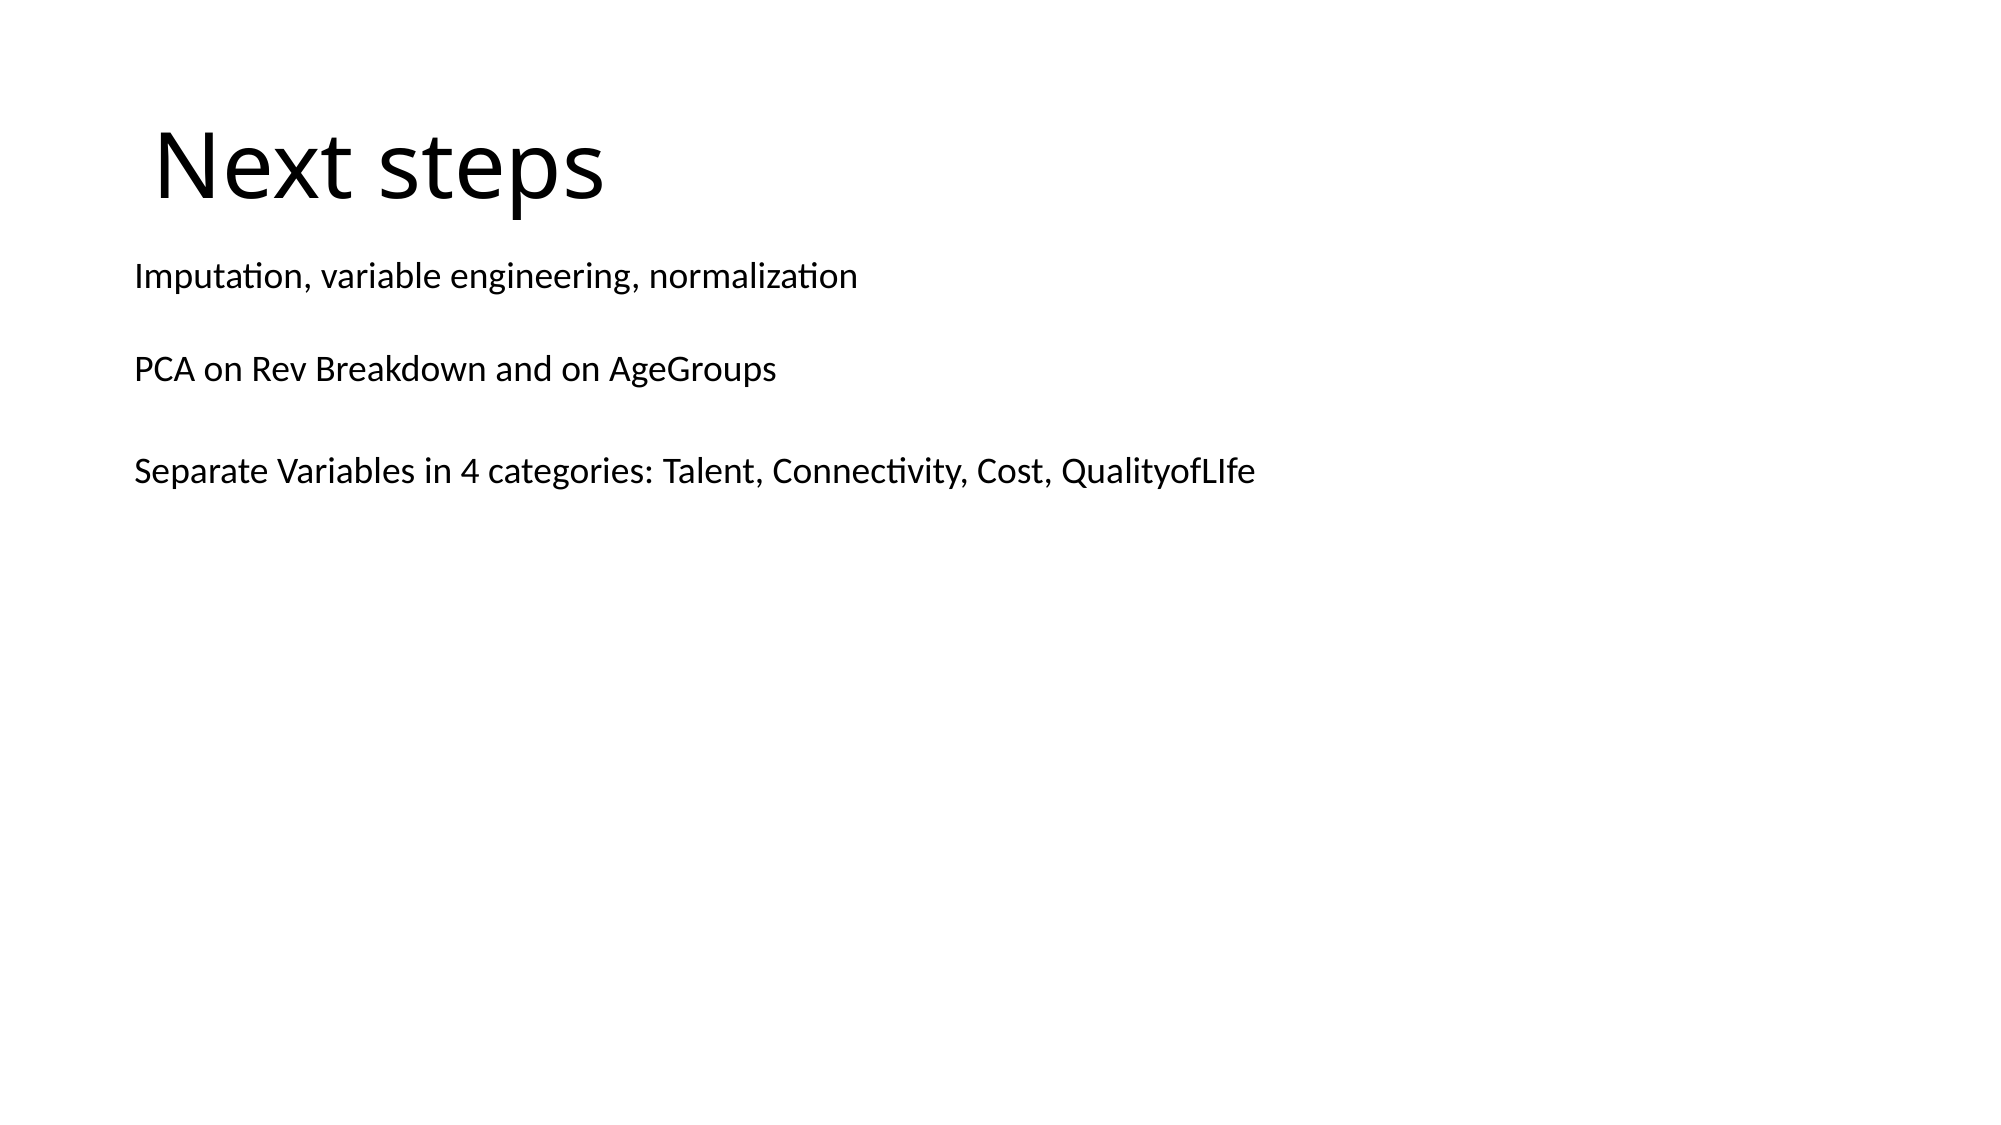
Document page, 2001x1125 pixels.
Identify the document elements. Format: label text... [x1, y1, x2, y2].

text_box Imputation, variable engineering, normalization [119, 243, 1795, 304]
text_box Separate Variables in 4 categories: Talent, Connectivity, Cost, QualityofLIfe [119, 438, 1795, 498]
title Next steps [137, 59, 1863, 278]
text_box PCA on Rev Breakdown and on AgeGroups [119, 336, 1795, 397]
